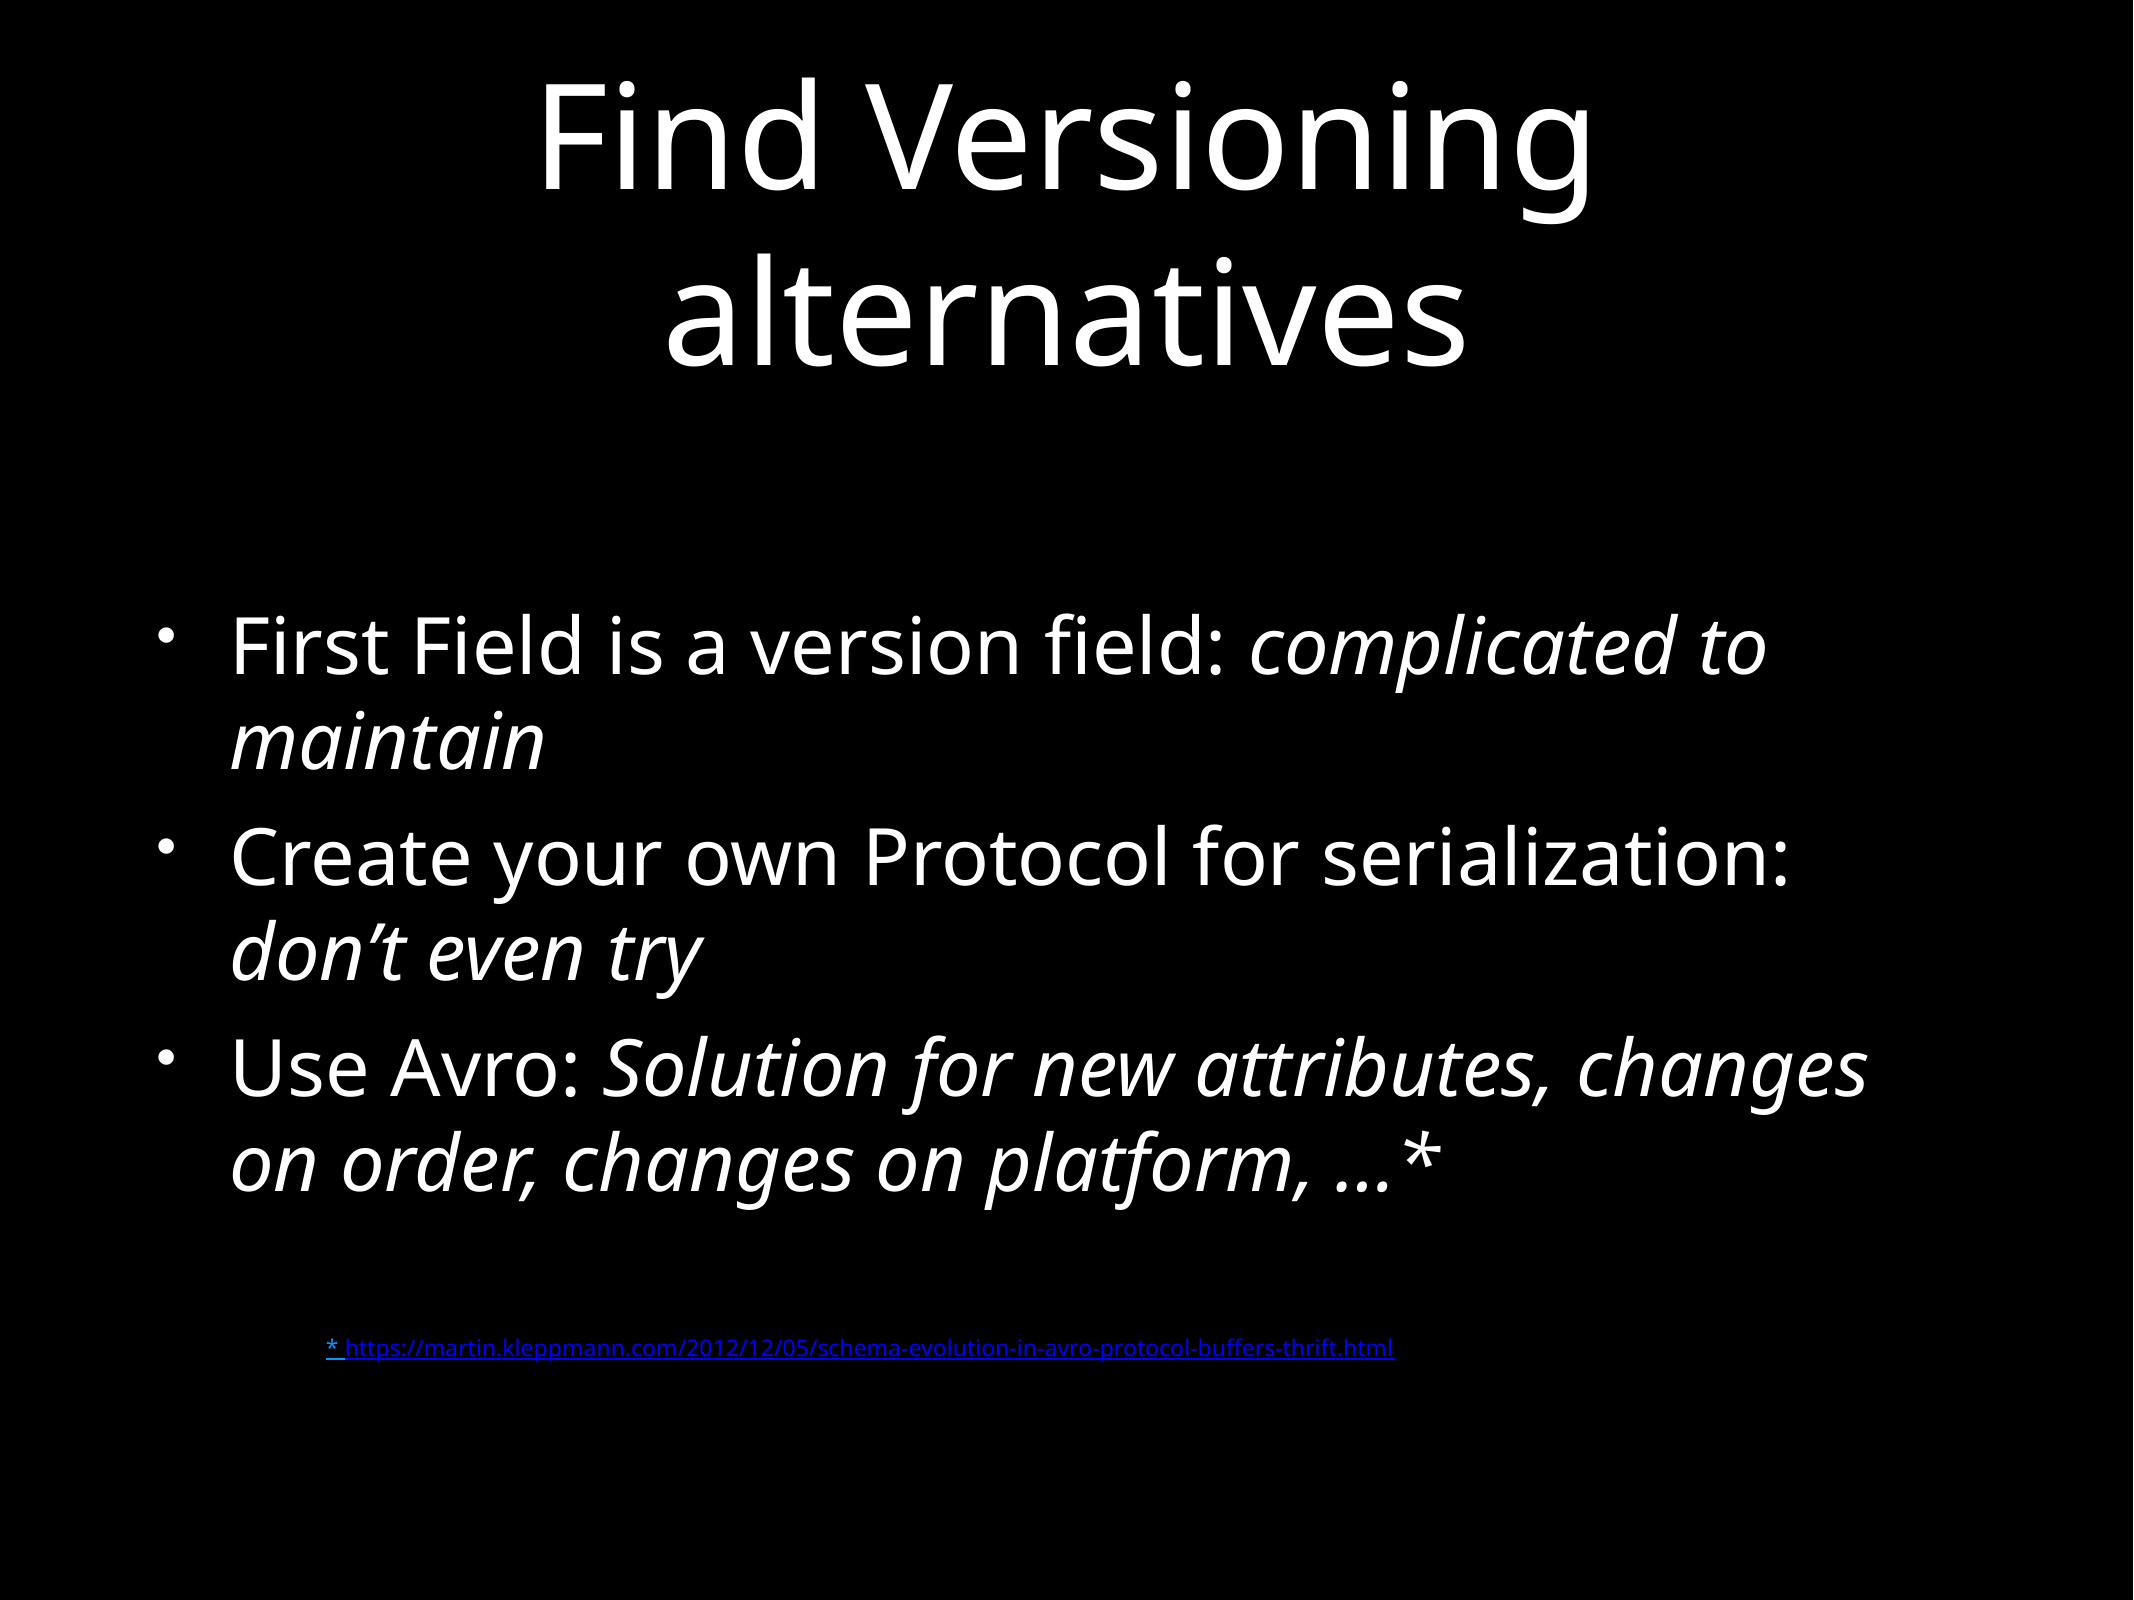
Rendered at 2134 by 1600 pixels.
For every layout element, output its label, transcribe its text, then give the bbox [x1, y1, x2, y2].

list First Field is a version field: complicated to maintain Create your own Protocol for serialization: don’t even try Use Avro: Solution for new attributes, changes on order, changes on platform, …* [155, 384, 1978, 1418]
title Find Versioning alternatives [155, 41, 1978, 384]
text_box * https://martin.kleppmann.com/2012/12/05/schema-evolution-in-avro-protocol-buffers-thrift.html [317, 1325, 1404, 1373]
